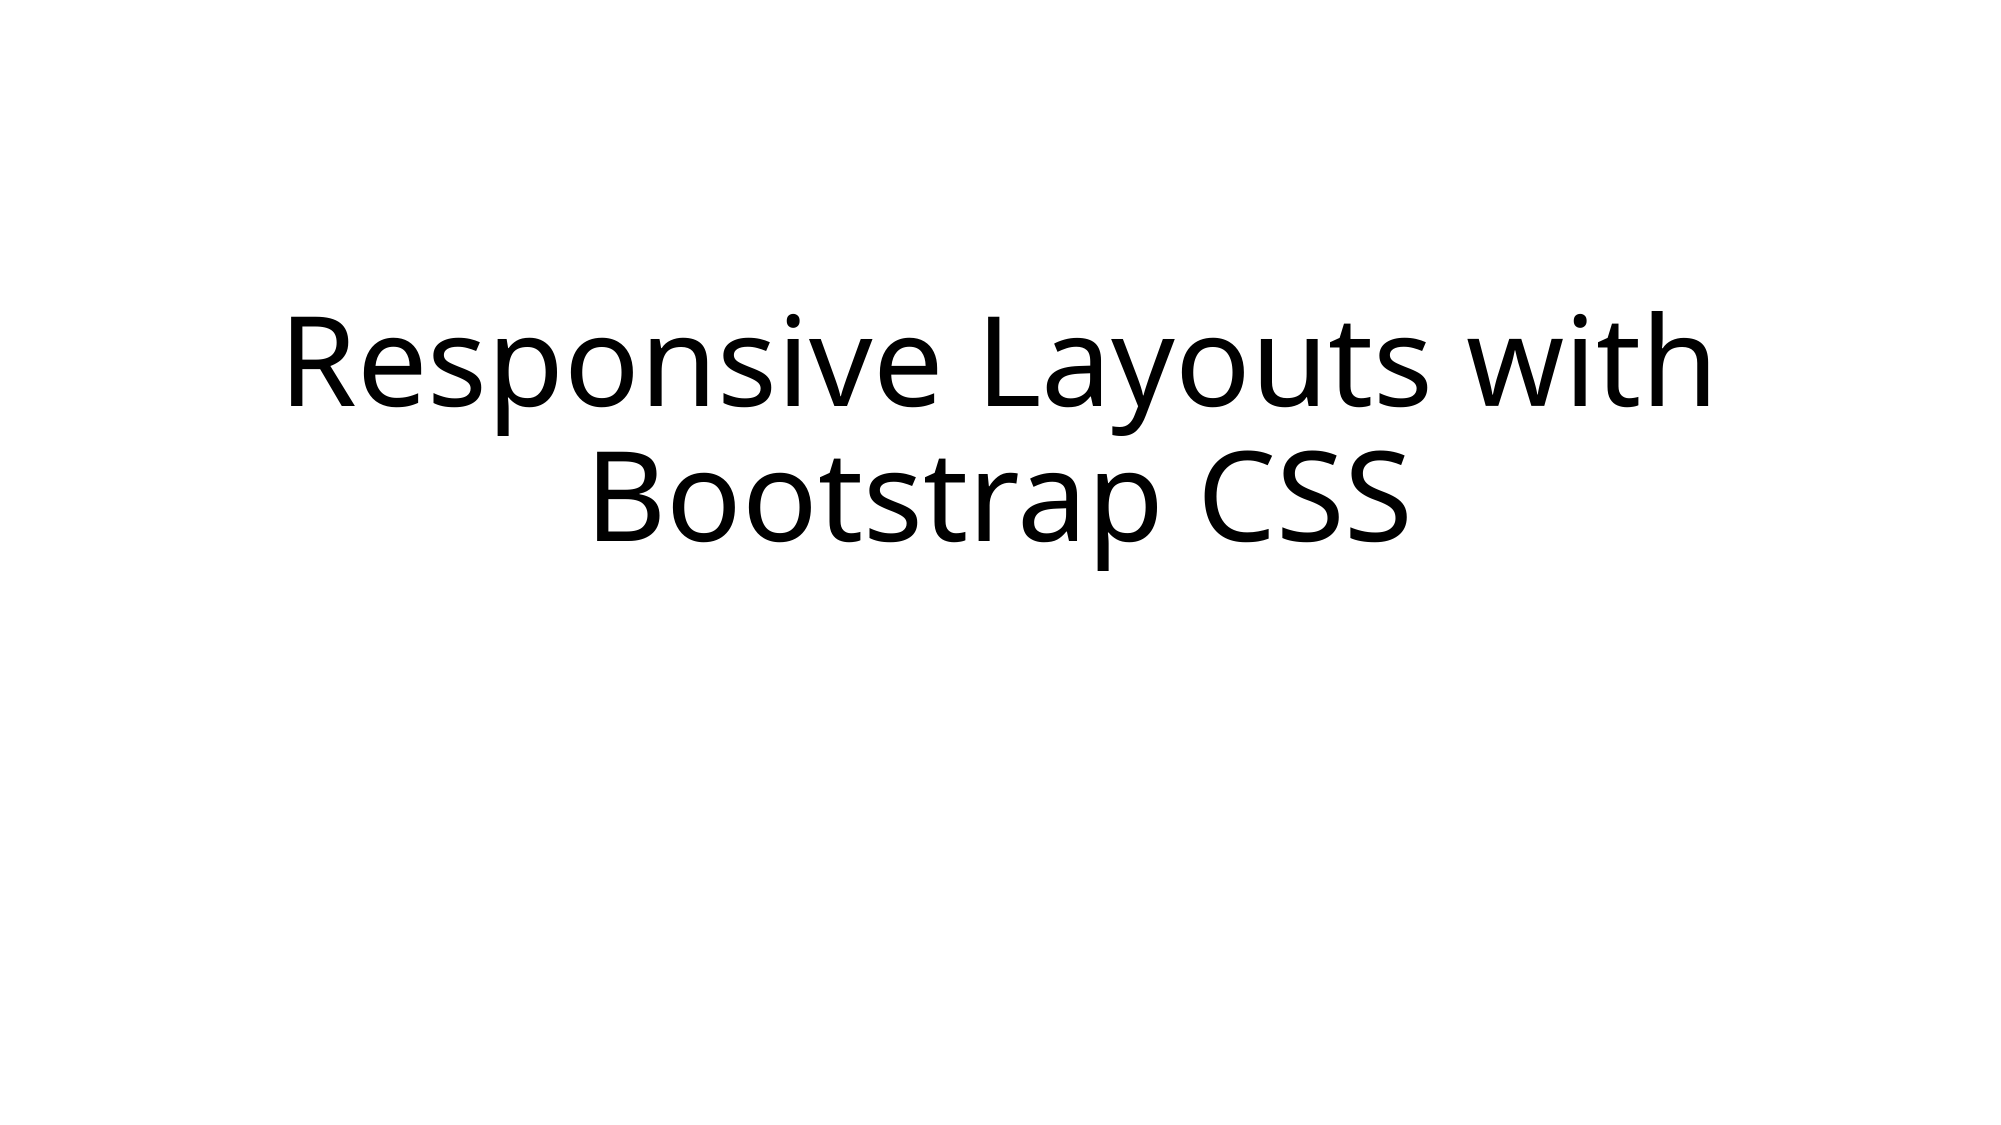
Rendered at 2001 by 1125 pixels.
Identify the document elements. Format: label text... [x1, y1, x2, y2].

title Responsive Layouts with Bootstrap CSS [249, 184, 1750, 576]
